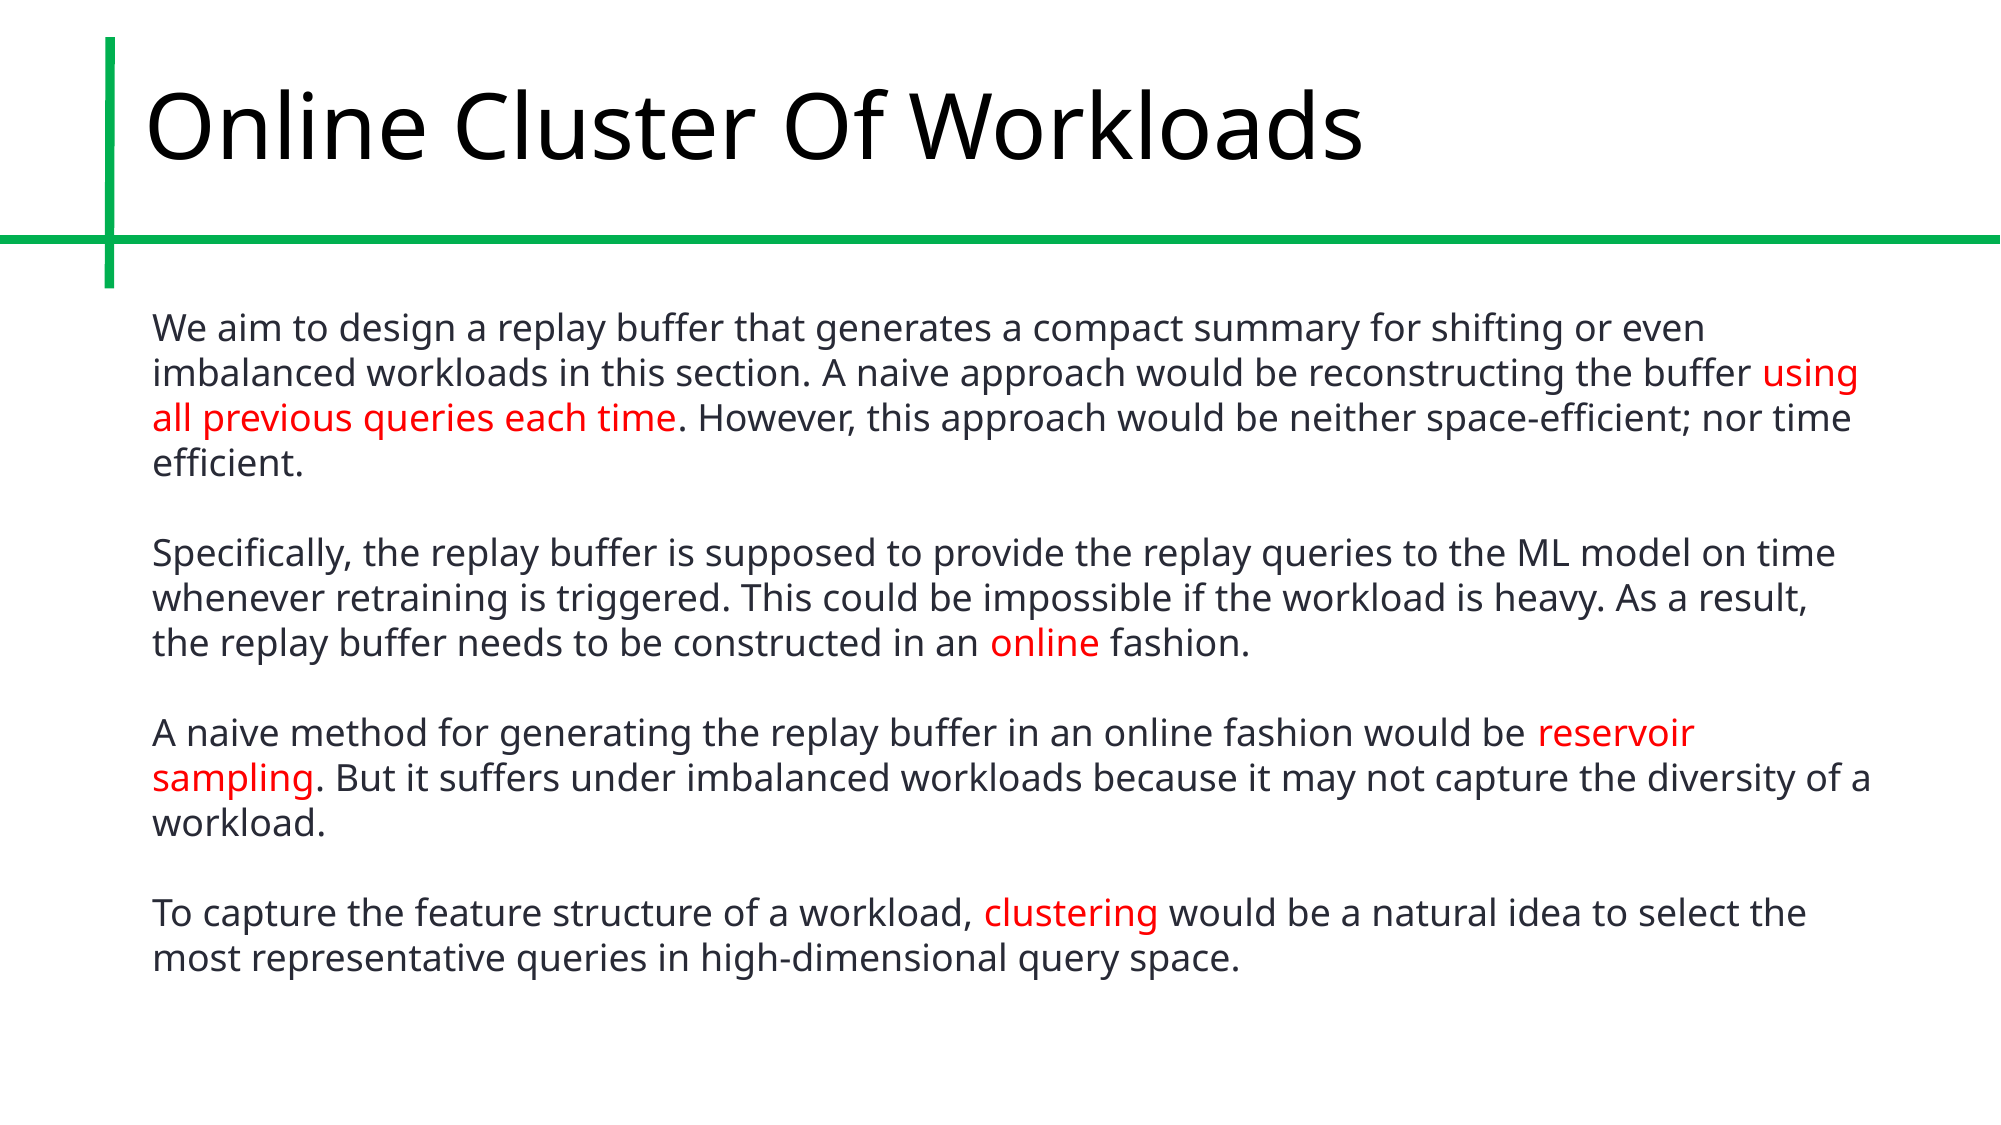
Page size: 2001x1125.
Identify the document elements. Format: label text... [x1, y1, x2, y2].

title Online Cluster Of Workloads [136, 20, 1863, 240]
text_box We aim to design a replay buffer that generates a compact summary for shifting or even imbalanced workloads in this section. A naive approach would be reconstructing the buffer using all previous queries each time. However, this approach would be neither space-efficient; nor time efficient. Specifically, the replay buffer is supposed to provide the replay queries to the ML model on time whenever retraining is triggered. This could be impossible if the workload is heavy. As a result, the replay buffer needs to be constructed in an online fashion. A naive method for generating the replay buffer in an online fashion would be reservoir sampling. But it suffers under imbalanced workloads because it may not capture the diversity of a workload. To capture the feature structure of a workload, clustering would be a natural idea to select the most representative queries in high-dimensional query space. [137, 296, 1890, 987]
